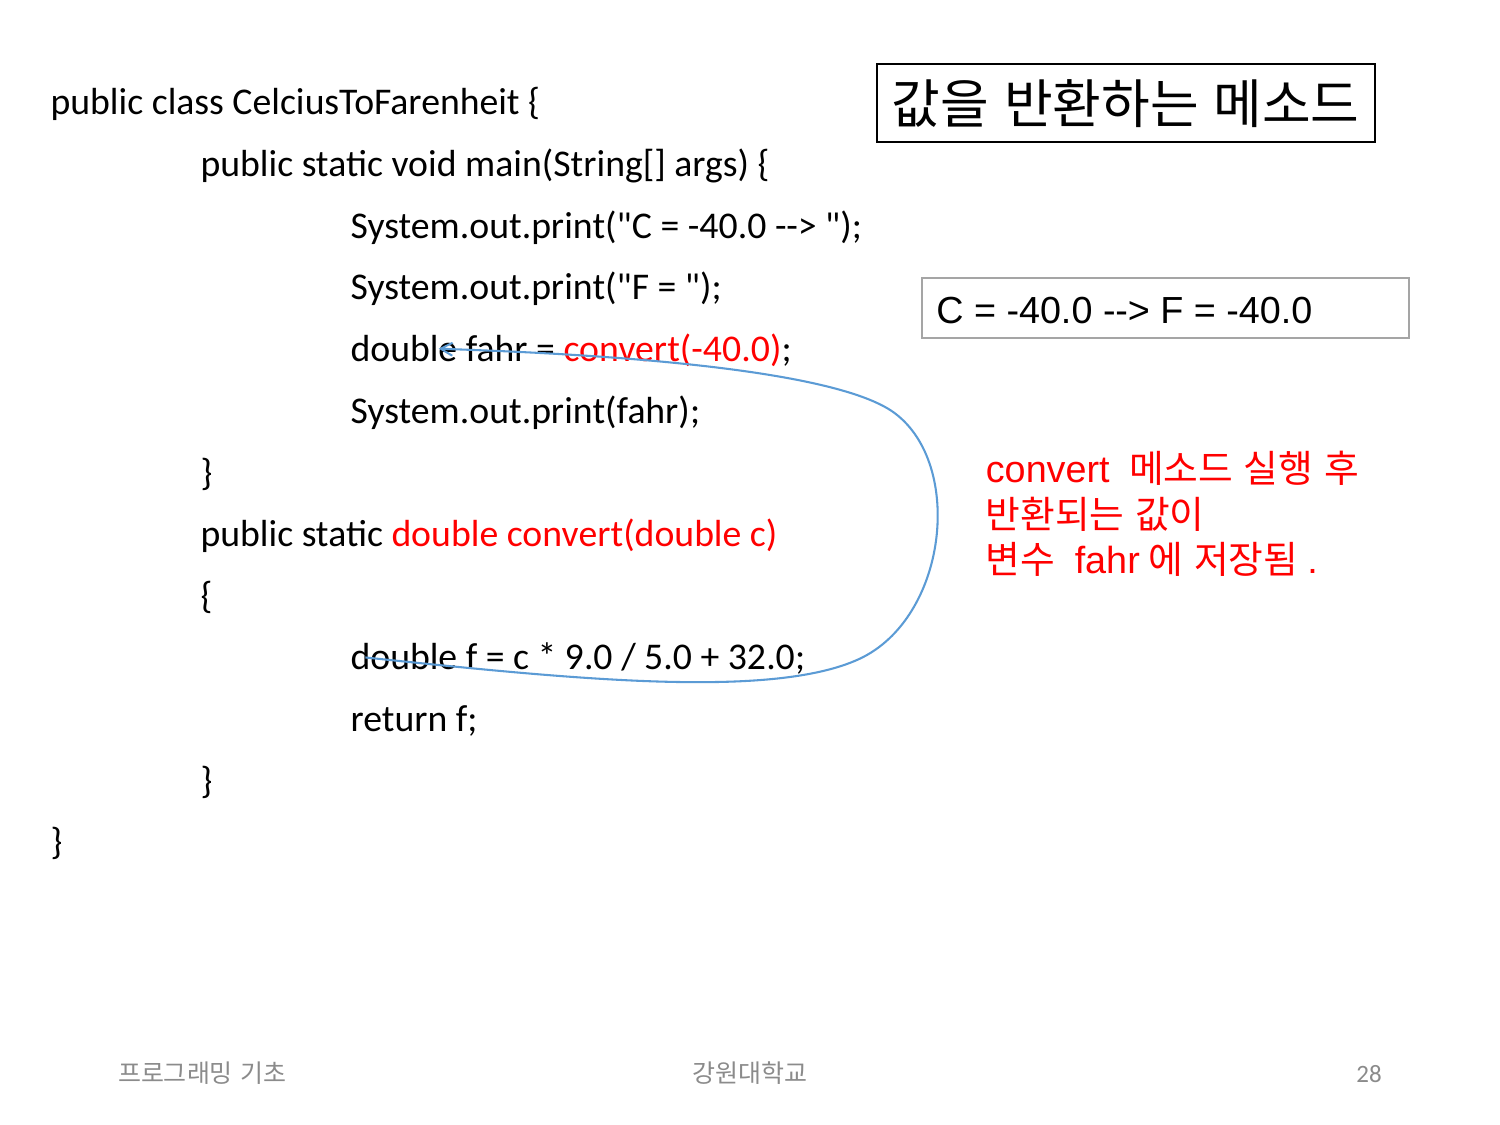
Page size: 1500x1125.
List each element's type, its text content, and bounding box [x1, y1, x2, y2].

slide_number 28 [1059, 1042, 1397, 1103]
text_box C = -40.0 --> F = -40.0 [921, 277, 1410, 339]
slide_number 프로그래밍 기초 [103, 1042, 441, 1103]
text_box convert 메소드 실행 후 반환되는 값이 변수 fahr에 저장됨. [971, 437, 1385, 589]
footer 강원대학교 [496, 1042, 1004, 1103]
text_box [365, 341, 939, 684]
text_box 값을 반환하는 메소드 [876, 63, 1376, 143]
list public class CelciusToFarenheit { public static void main(String[] args) { System.out.print("C = -40.0 --> "); System.out.print("F = "); double fahr = convert(-40.0); System.out.print(fahr); } public static double convert(double c) { double f = c * 9.0 / 5.0 + 32.0; return f; } } [35, 74, 1199, 1016]
